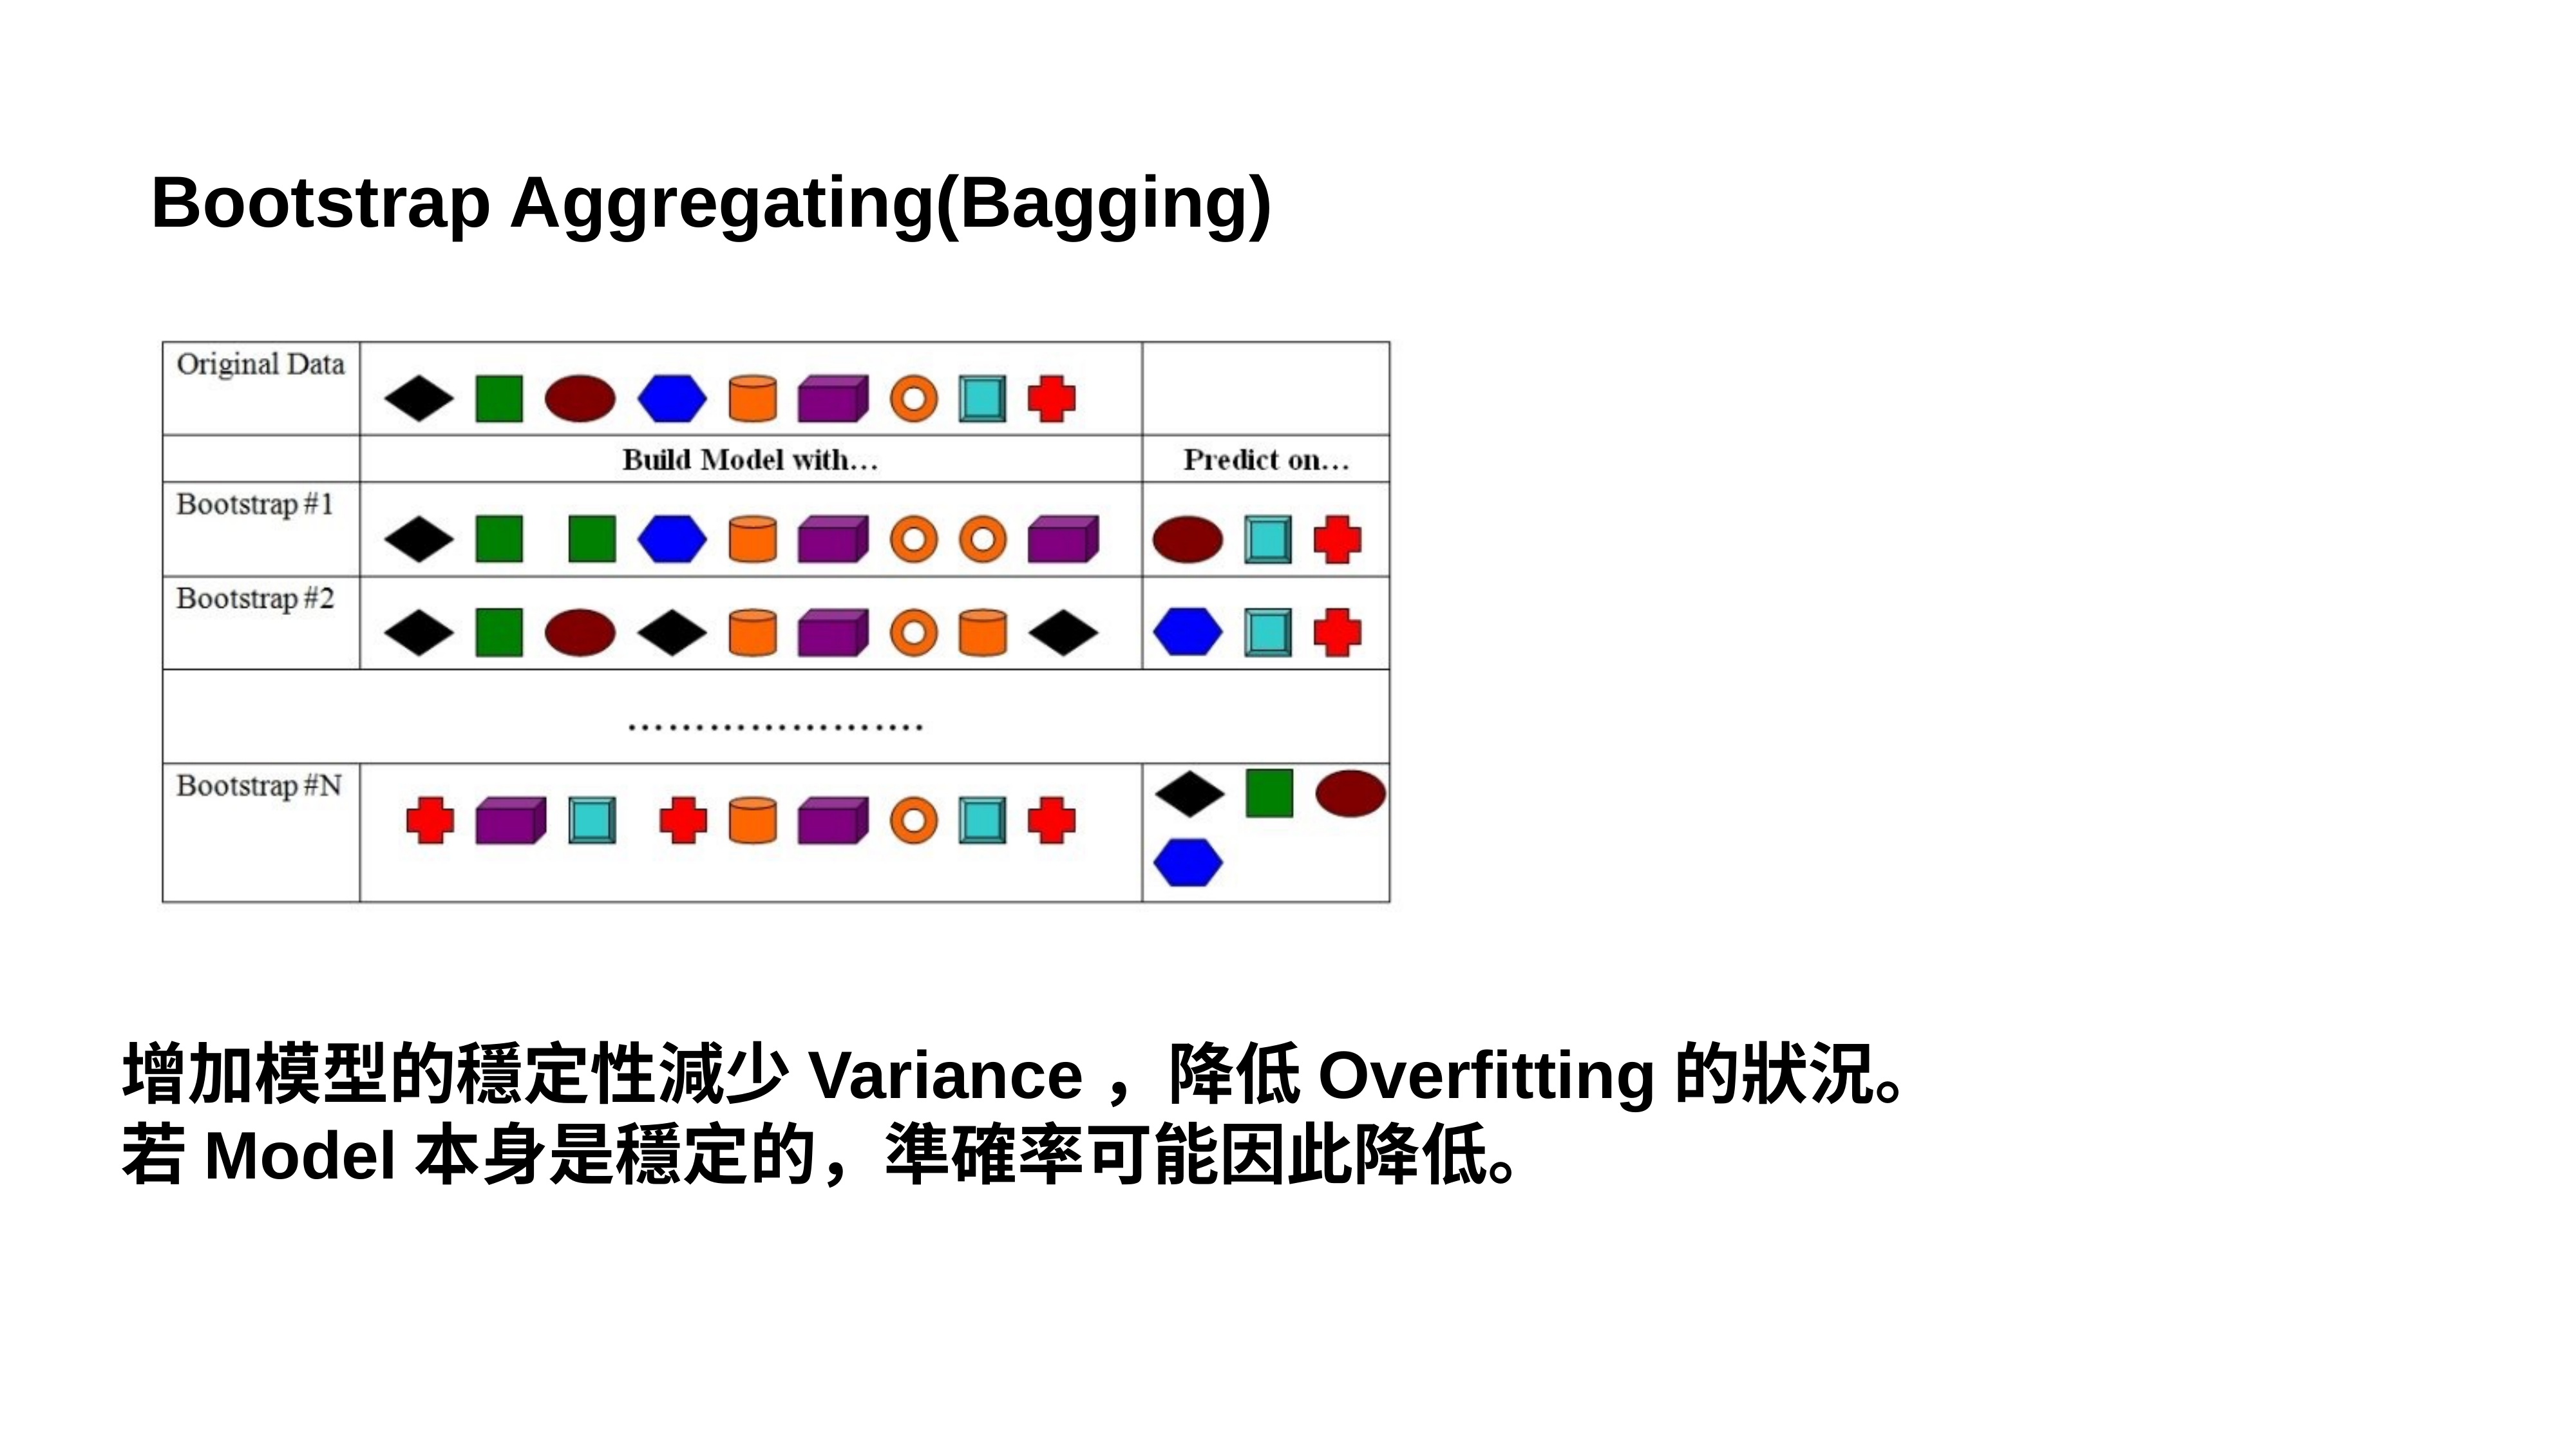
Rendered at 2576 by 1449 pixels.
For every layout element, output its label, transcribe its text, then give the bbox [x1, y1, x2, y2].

text_box 增加模型的穩定性減少Variance，降低Overfitting的狀況。 若Model本身是穩定的，準確率可能因此降低。 [113, 1023, 1950, 1200]
picture [144, 327, 1417, 930]
title Bootstrap Aggregating(Bagging) [142, 79, 1792, 317]
